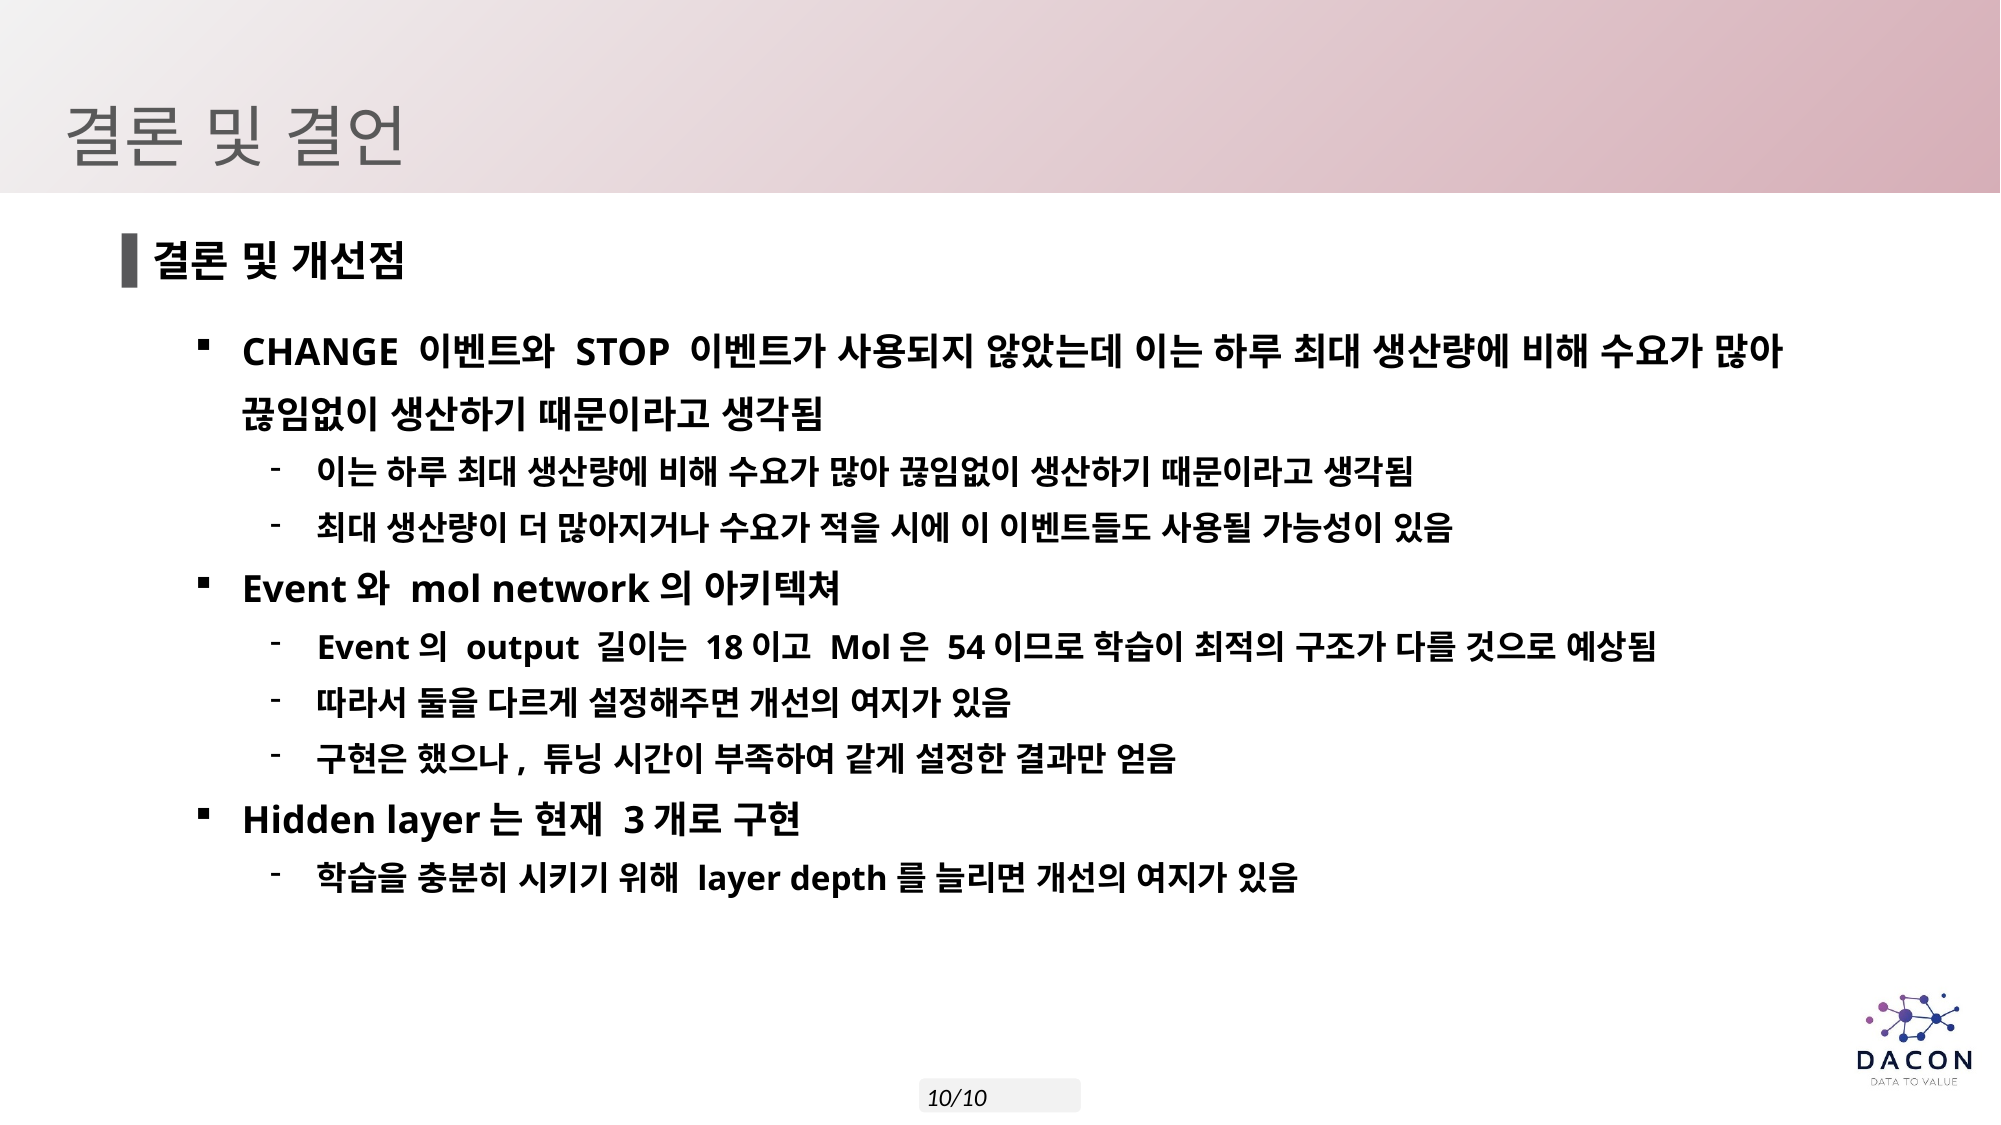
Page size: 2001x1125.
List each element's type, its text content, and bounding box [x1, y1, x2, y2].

picture [1828, 953, 2000, 1125]
text_box CHANGE 이벤트와 STOP 이벤트가 사용되지 않았는데 이는 하루 최대 생산량에 비해 수요가 많아 끊임없이 생산하기 때문이라고 생각됨 이는 하루 최대 생산량에 비해 수요가 많아 끊임없이 생산하기 때문이라고 생각됨 최대 생산량이 더 많아지거나 수요가 적을 시에 이 이벤트들도 사용될 가능성이 있음 Event와 mol network의 아키텍쳐 Event의 output 길이는 18이고 Mol은 54이므로 학습이 최적의 구조가 다를 것으로 예상됨 따라서 둘을 다르게 설정해주면 개선의 여지가 있음 구현은 했으나, 튜닝 시간이 부족하여 같게 설정한 결과만 얻음 Hidden layer는 현재 3개로 구현 학습을 충분히 시키기 위해 layer depth를 늘리면 개선의 여지가 있음 [180, 302, 1928, 905]
text_box 결론 및 개선점 [137, 227, 1804, 293]
text_box [121, 232, 138, 286]
title 결론 및 결언 [48, 76, 1482, 203]
